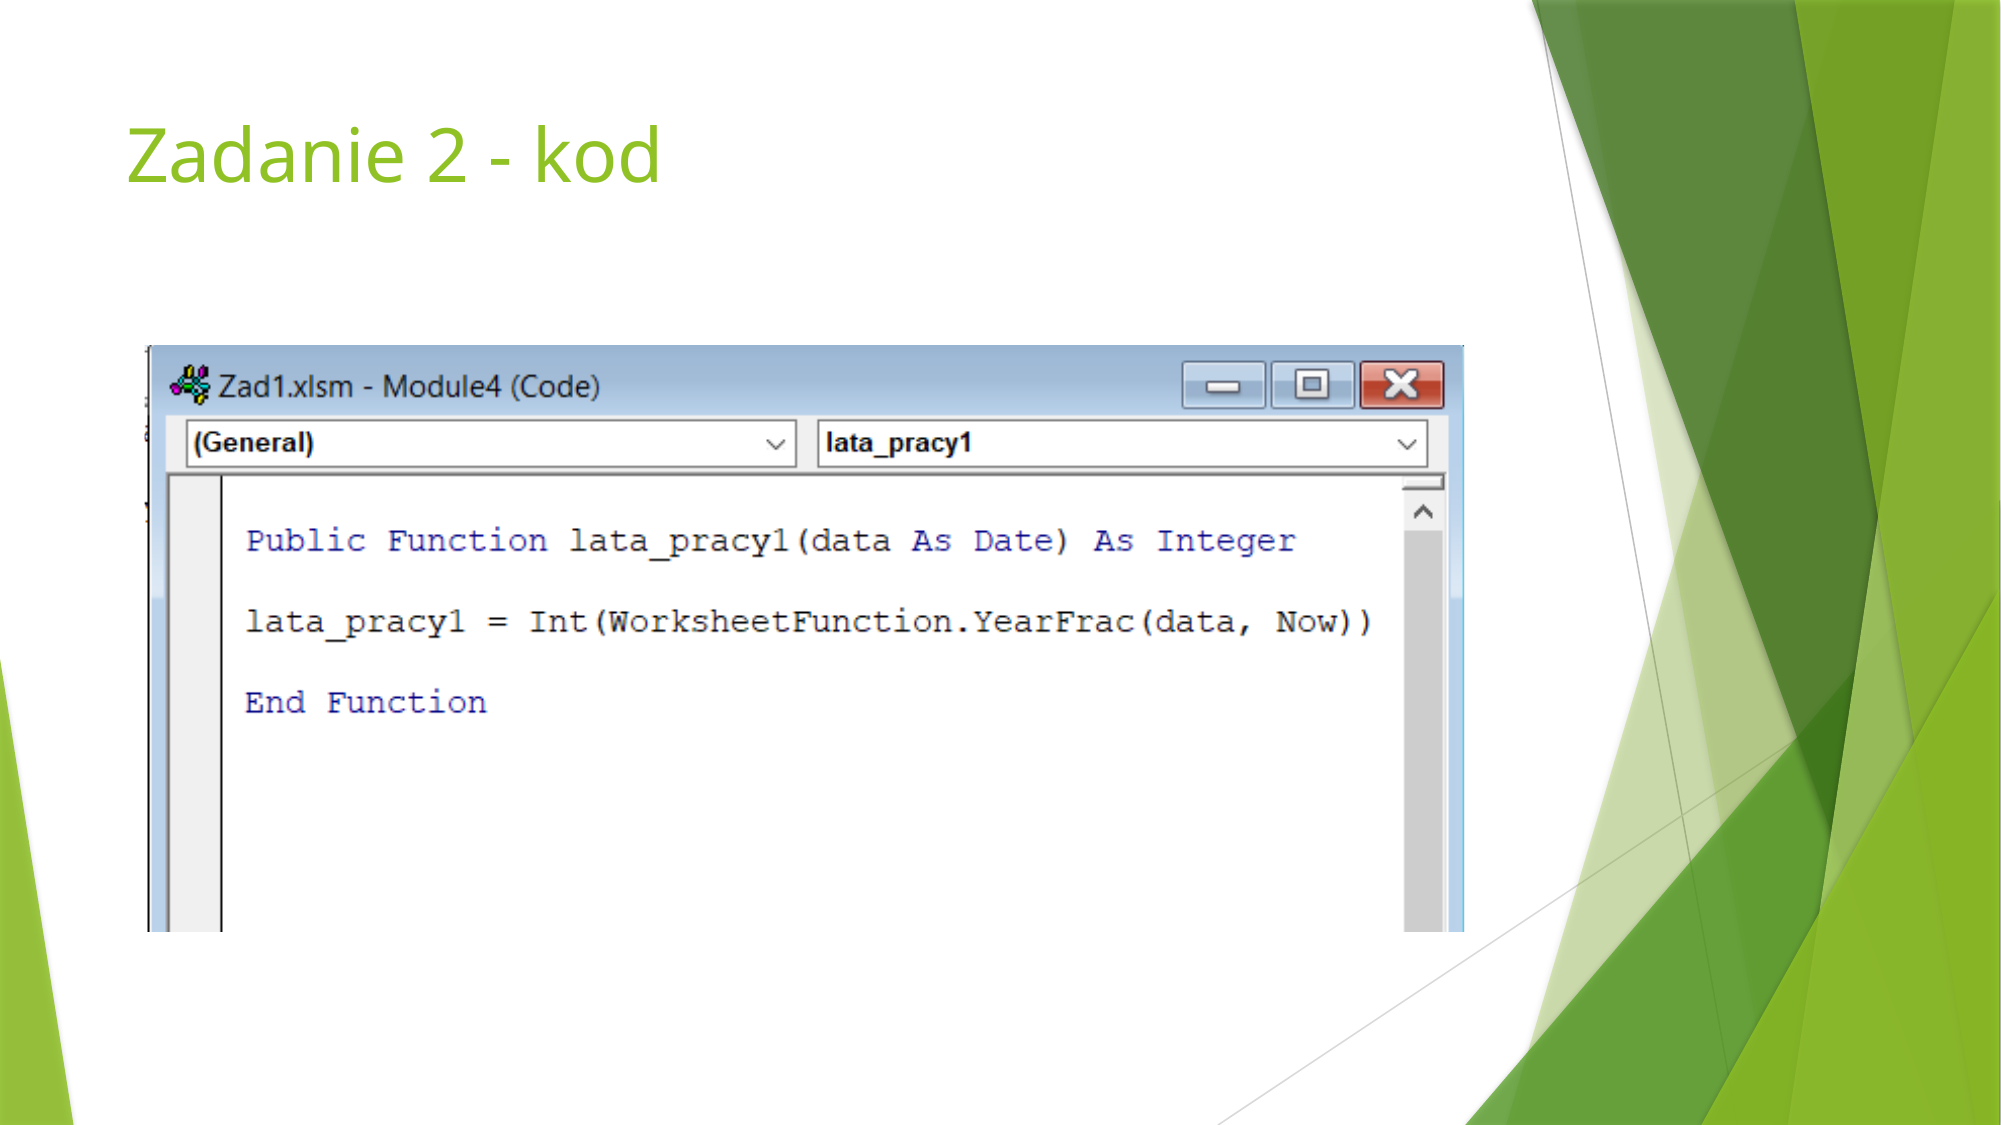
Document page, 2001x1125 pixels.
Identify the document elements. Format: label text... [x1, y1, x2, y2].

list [143, 344, 1465, 933]
title Zadanie 2 - kod [111, 99, 1522, 317]
